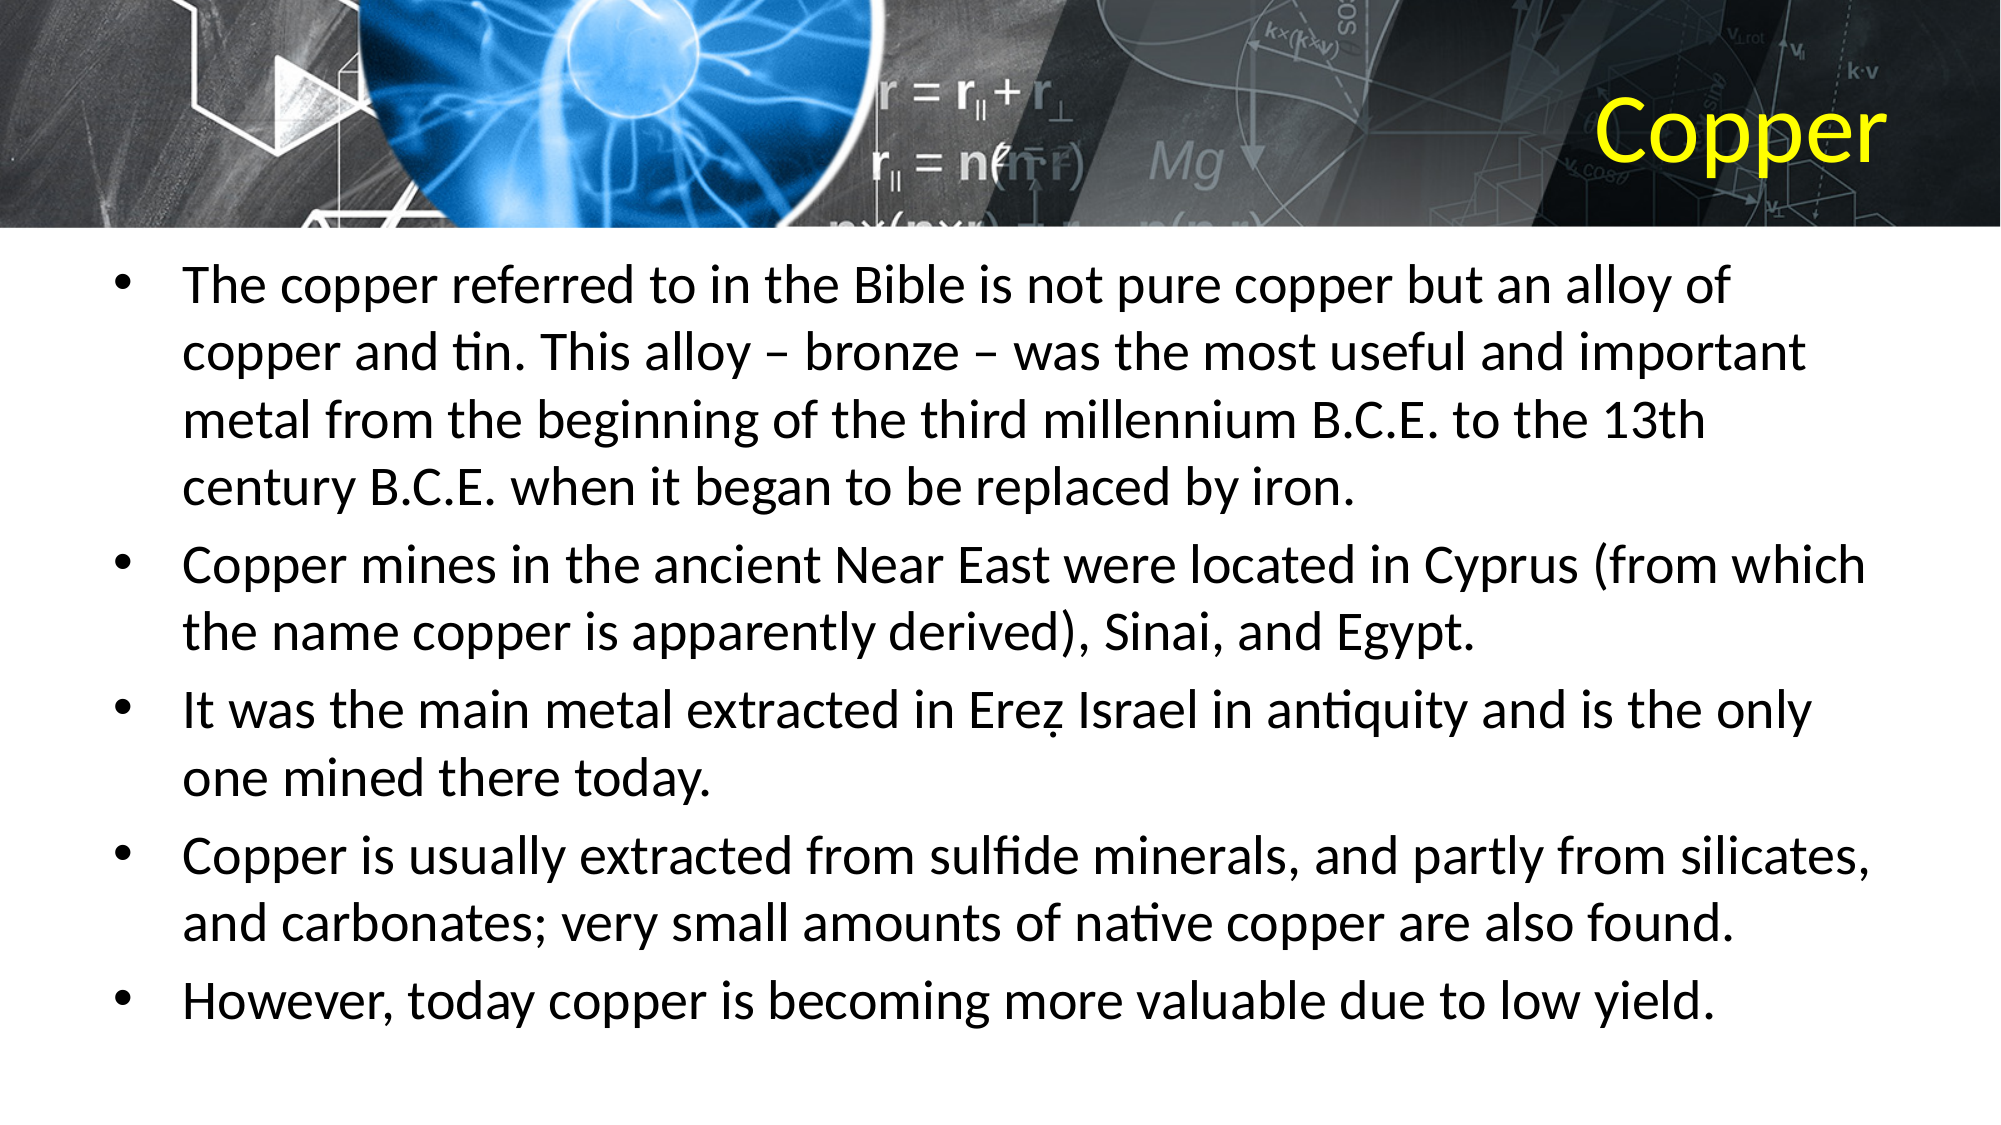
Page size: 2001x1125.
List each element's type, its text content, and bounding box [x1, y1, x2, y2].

list The copper referred to in the Bible is not pure copper but an alloy of copper and tin. This alloy – bronze – was the most useful and important metal from the beginning of the third millennium B.C.E. to the 13th century B.C.E. when it began to be replaced by iron. Copper mines in the ancient Near East were located in Cyprus (from which the name copper is apparently derived), Sinai, and Egypt. It was the main metal extracted in Ereẓ Israel in antiquity and is the only one mined there today. Copper is usually extracted from sulfide minerals, and partly from silicates, and carbonates; very small amounts of native copper are also found. However, today copper is becoming more valuable due to low yield. [98, 240, 1902, 1064]
picture [0, 0, 2001, 1125]
title Copper [98, 39, 1905, 207]
